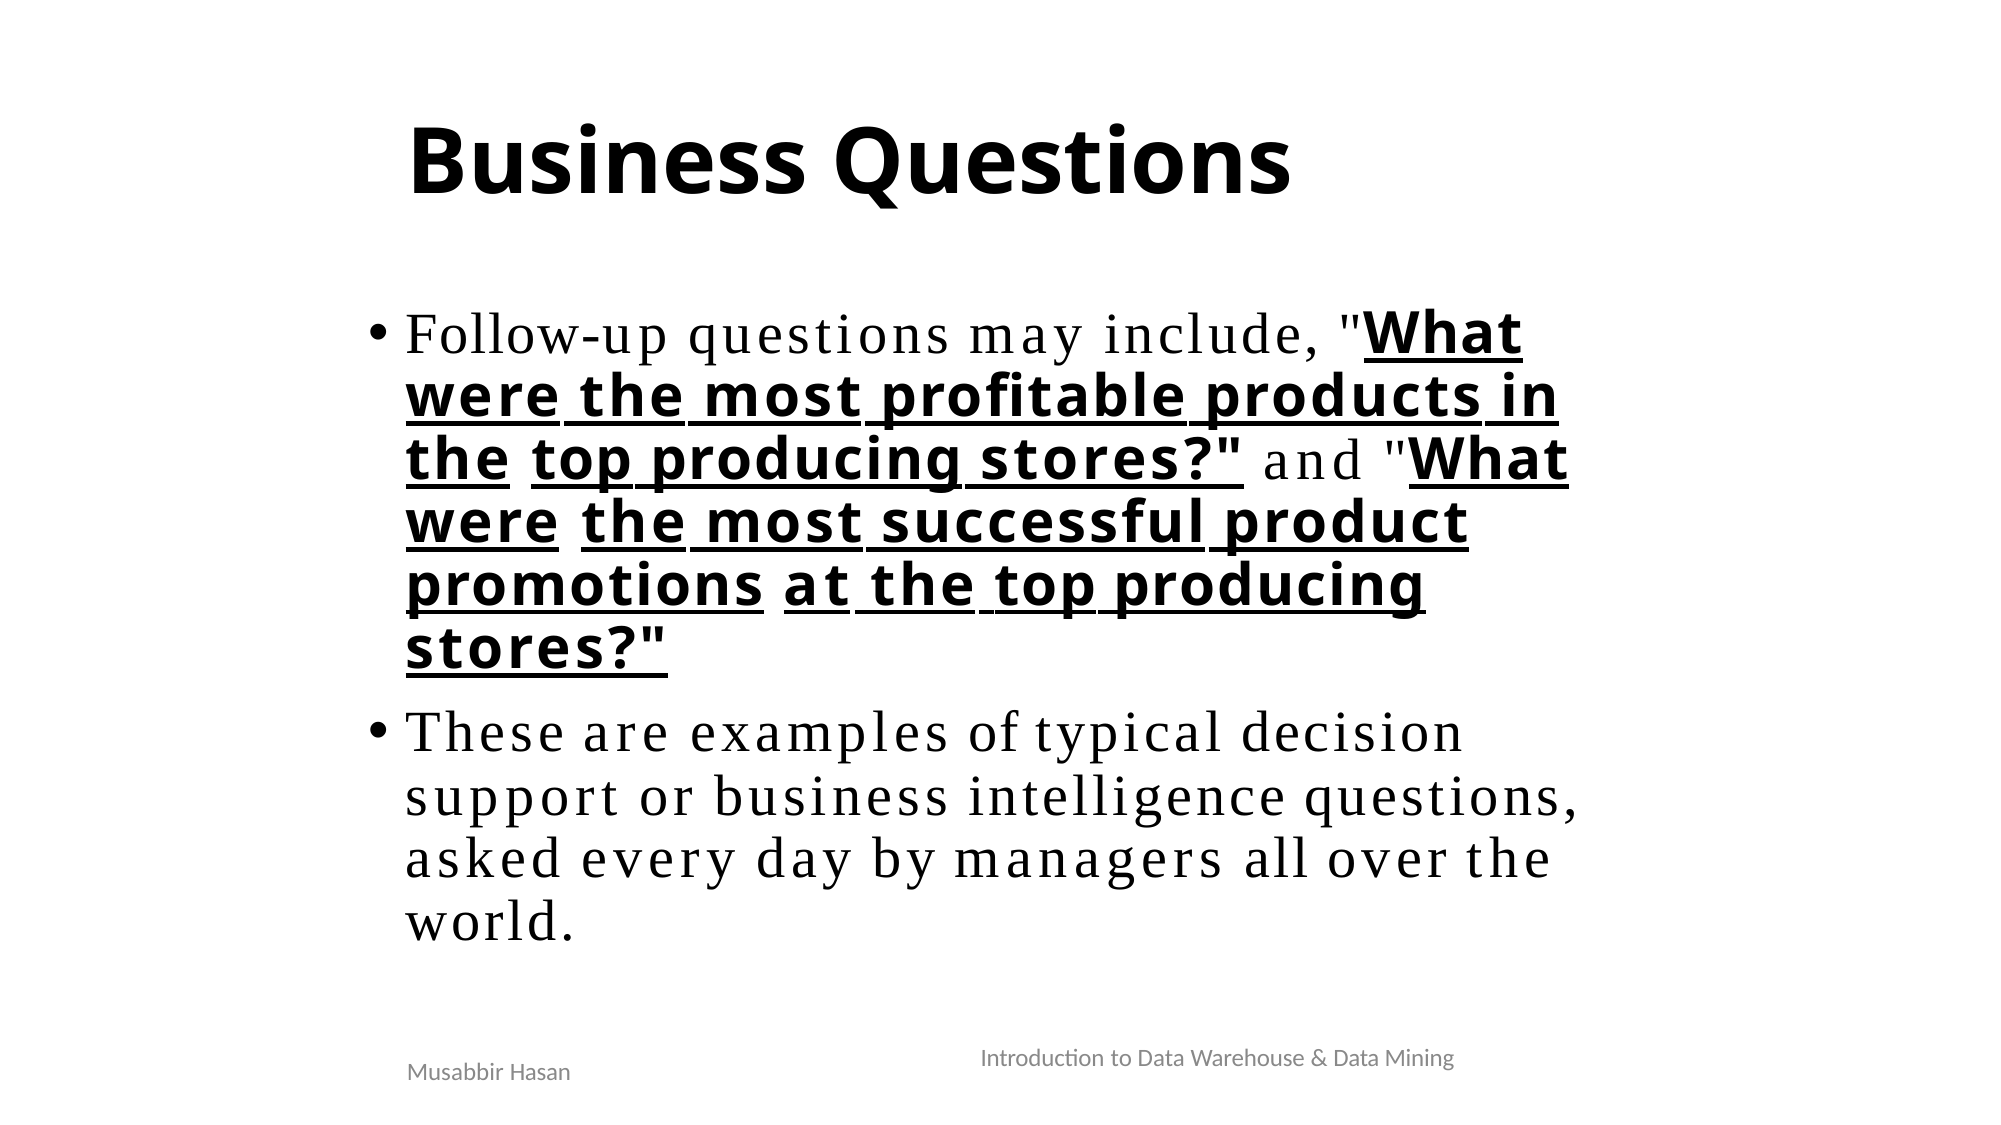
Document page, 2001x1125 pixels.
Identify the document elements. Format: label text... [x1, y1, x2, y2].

text_box Follow-up questions may include, "What were the most profitable products in the top producing stores?" and "What were the most successful product promotions at the top producing stores?" These are examples of typical decision support or business intelligence questions, asked every day by managers all over the world. [366, 294, 1593, 954]
footer Introduction to Data Warehouse & Data Mining [978, 1039, 1522, 1125]
title Business Questions [404, 50, 1994, 291]
slide_number Musabbir Hasan [404, 1054, 631, 1125]
